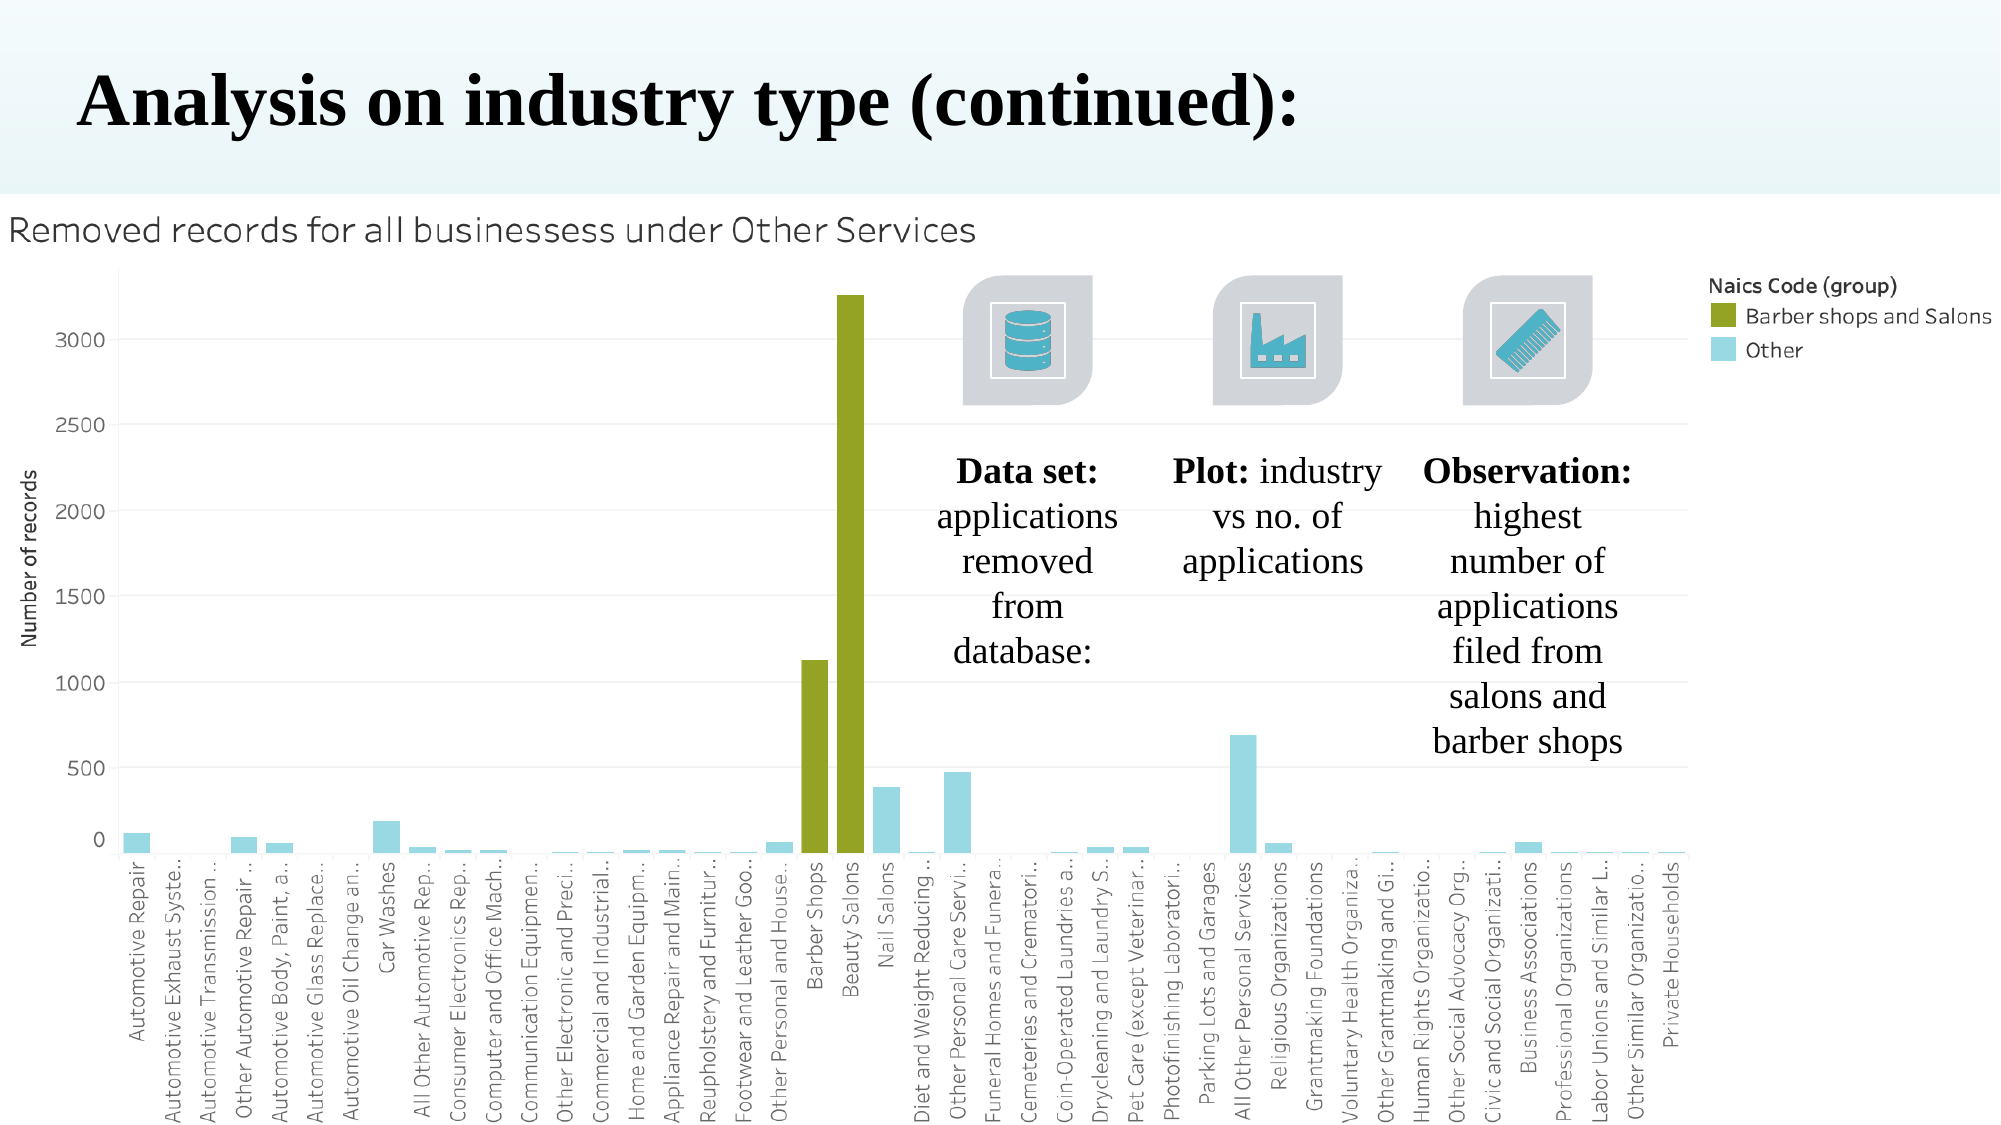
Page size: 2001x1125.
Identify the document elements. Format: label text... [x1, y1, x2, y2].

picture [0, 194, 2000, 1125]
text_box Analysis on industry type (continued): [61, 43, 1457, 149]
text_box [921, 275, 1635, 604]
